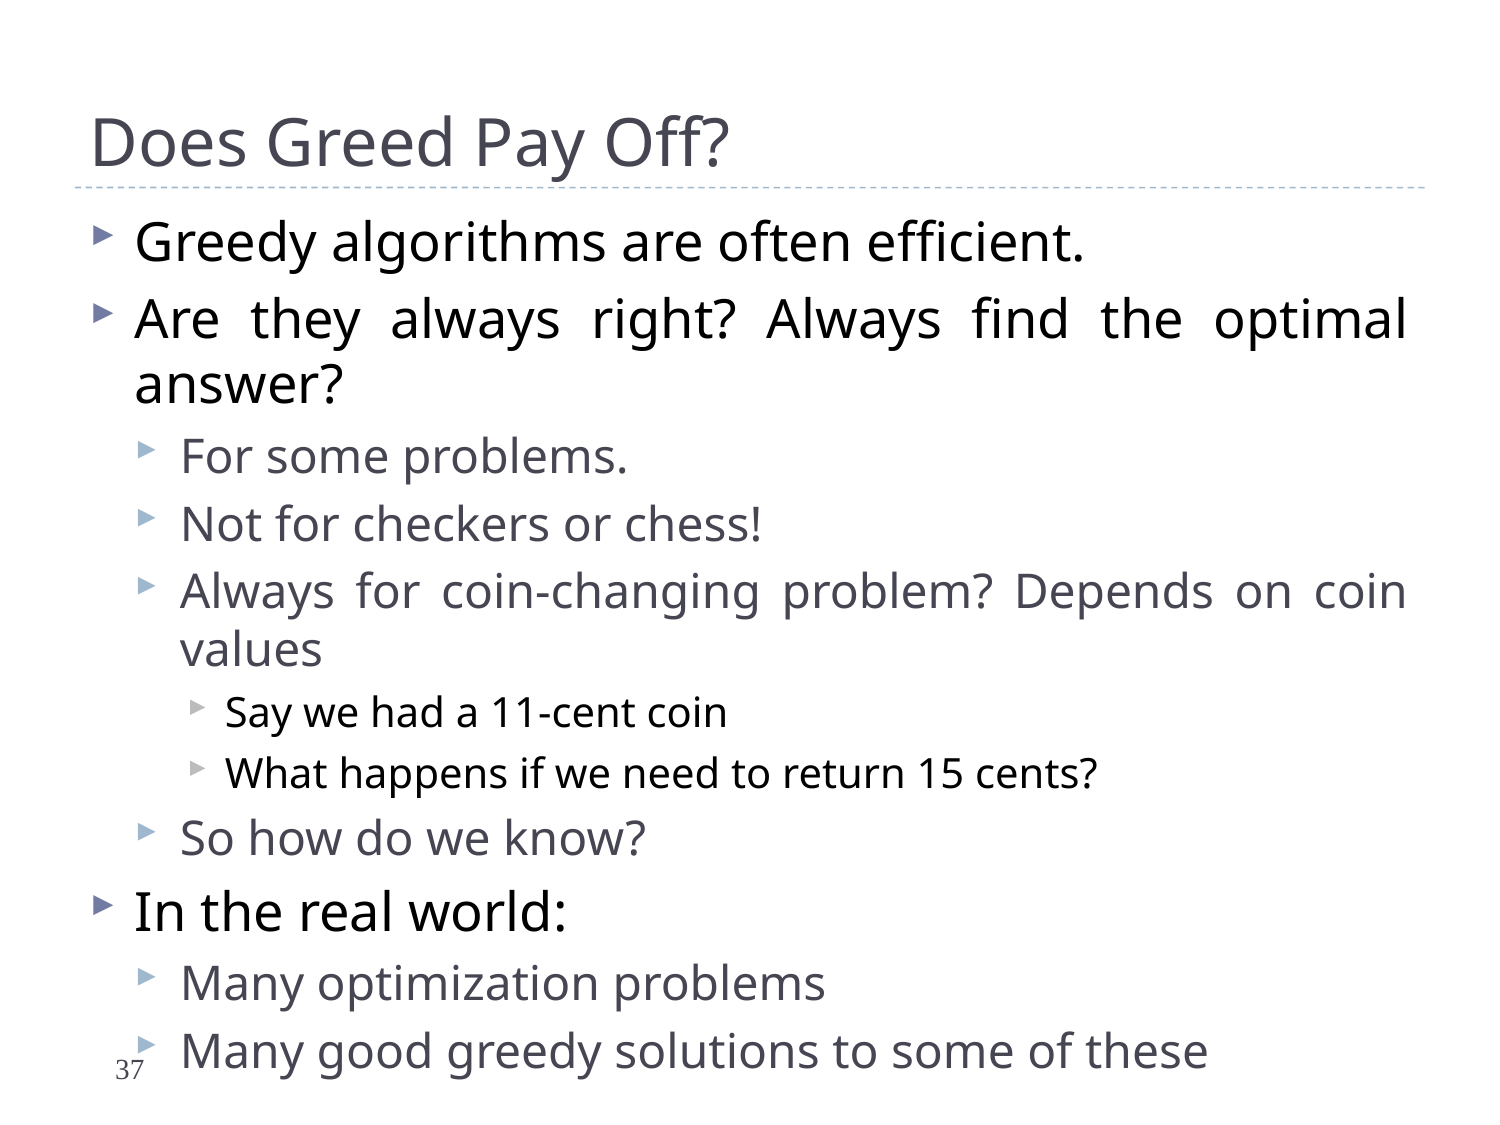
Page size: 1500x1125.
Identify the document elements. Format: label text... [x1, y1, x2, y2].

slide_number 37 [100, 1042, 426, 1103]
list Greedy algorithms are often efficient. Are they always right? Always find the optimal answer? For some problems. Not for checkers or chess! Always for coin-changing problem? Depends on coin values Say we had a 11-cent coin What happens if we need to return 15 cents? So how do we know? In the real world: Many optimization problems Many good greedy solutions to some of these [75, 200, 1425, 1010]
title Does Greed Pay Off? [75, 24, 1425, 188]
